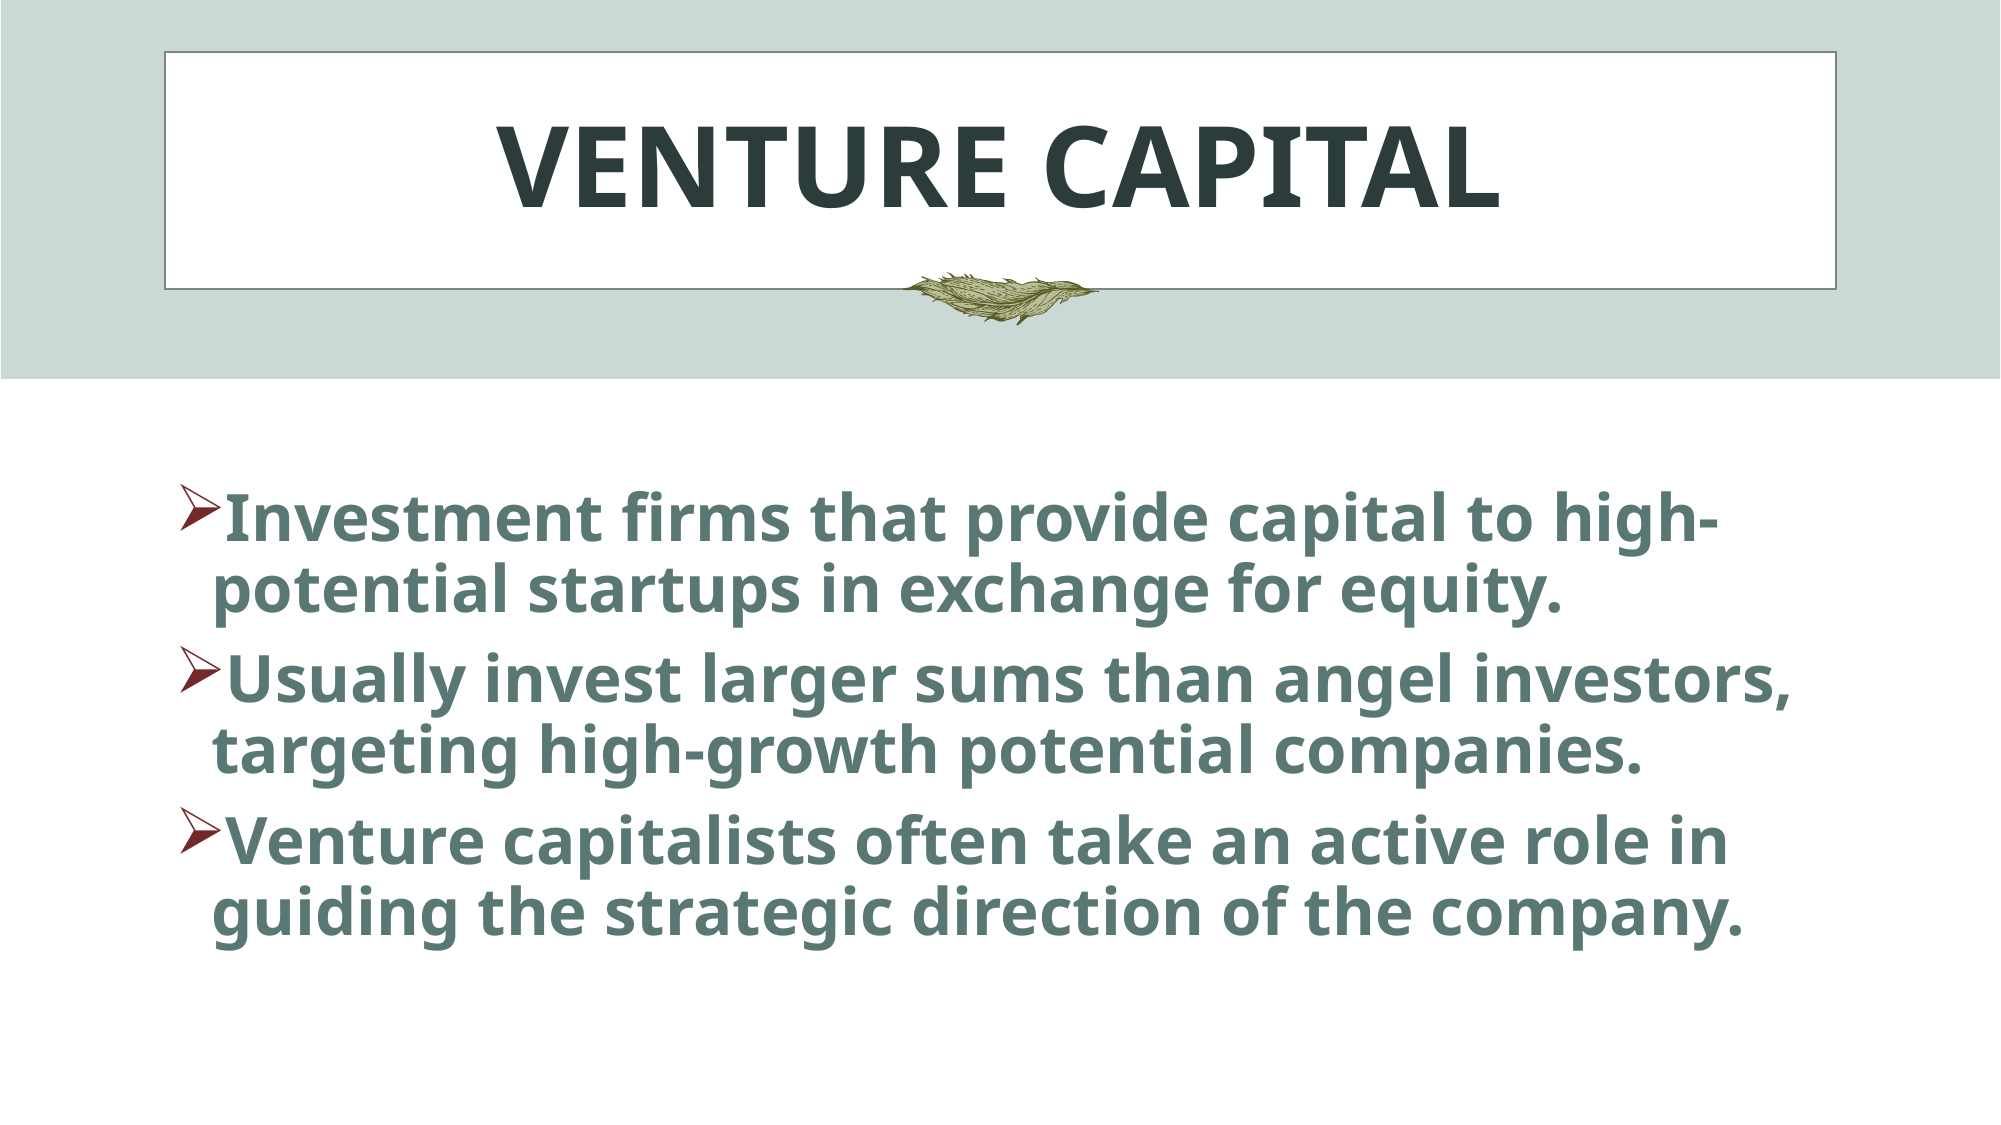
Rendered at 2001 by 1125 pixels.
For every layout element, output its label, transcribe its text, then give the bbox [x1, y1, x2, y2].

picture [901, 280, 1100, 326]
list Investment firms that provide capital to high-potential startups in exchange for equity. Usually invest larger sums than angel investors, targeting high-growth potential companies. Venture capitalists often take an active role in guiding the strategic direction of the company. [159, 477, 1840, 1022]
title VENTURE CAPITAL [62, 62, 1938, 280]
